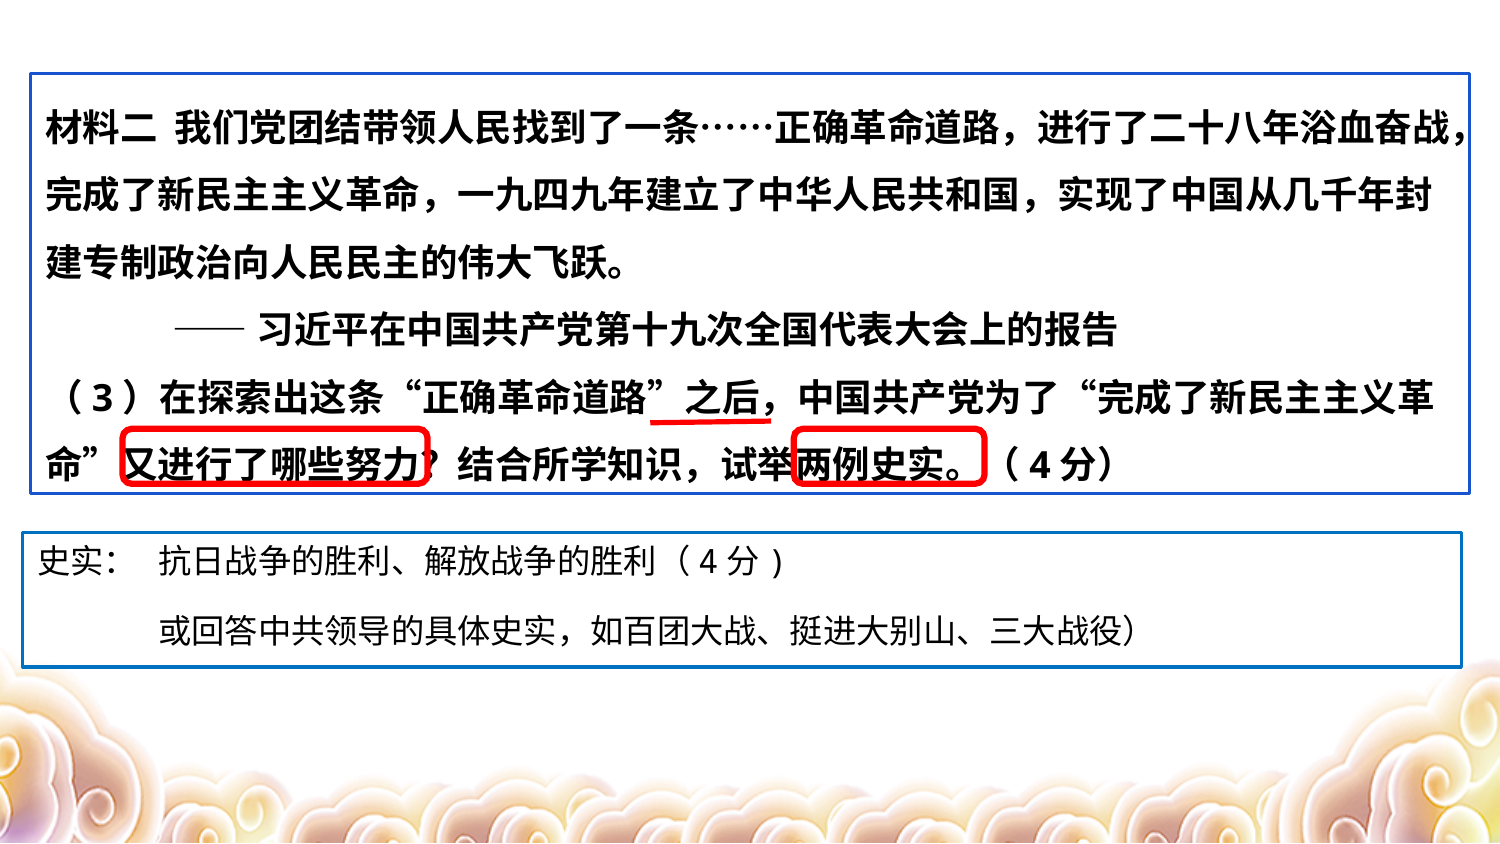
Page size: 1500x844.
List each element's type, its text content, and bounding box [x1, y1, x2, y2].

text_box 史实： [22, 532, 1462, 603]
text_box [121, 427, 429, 485]
text_box 抗日战争的胜利、解放战争的胜利（4分) [143, 532, 825, 588]
text_box [792, 427, 986, 485]
picture [0, 603, 1500, 843]
text_box 材料二 我们党团结带领人民找到了一条……正确革命道路，进行了二十八年浴血奋战，完成了新民主主义革命，一九四九年建立了中华人民共和国，实现了中国从几千年封建专制政治向人民民主的伟大飞跃。 ——习近平在中国共产党第十九次全国代表大会上的报告 （3）在探索出这条“正确革命道路”之后，中国共产党为了“完成了新民主主义革命”又进行了哪些努力？结合所学知识，试举两例史实。（4分） [30, 73, 1470, 494]
